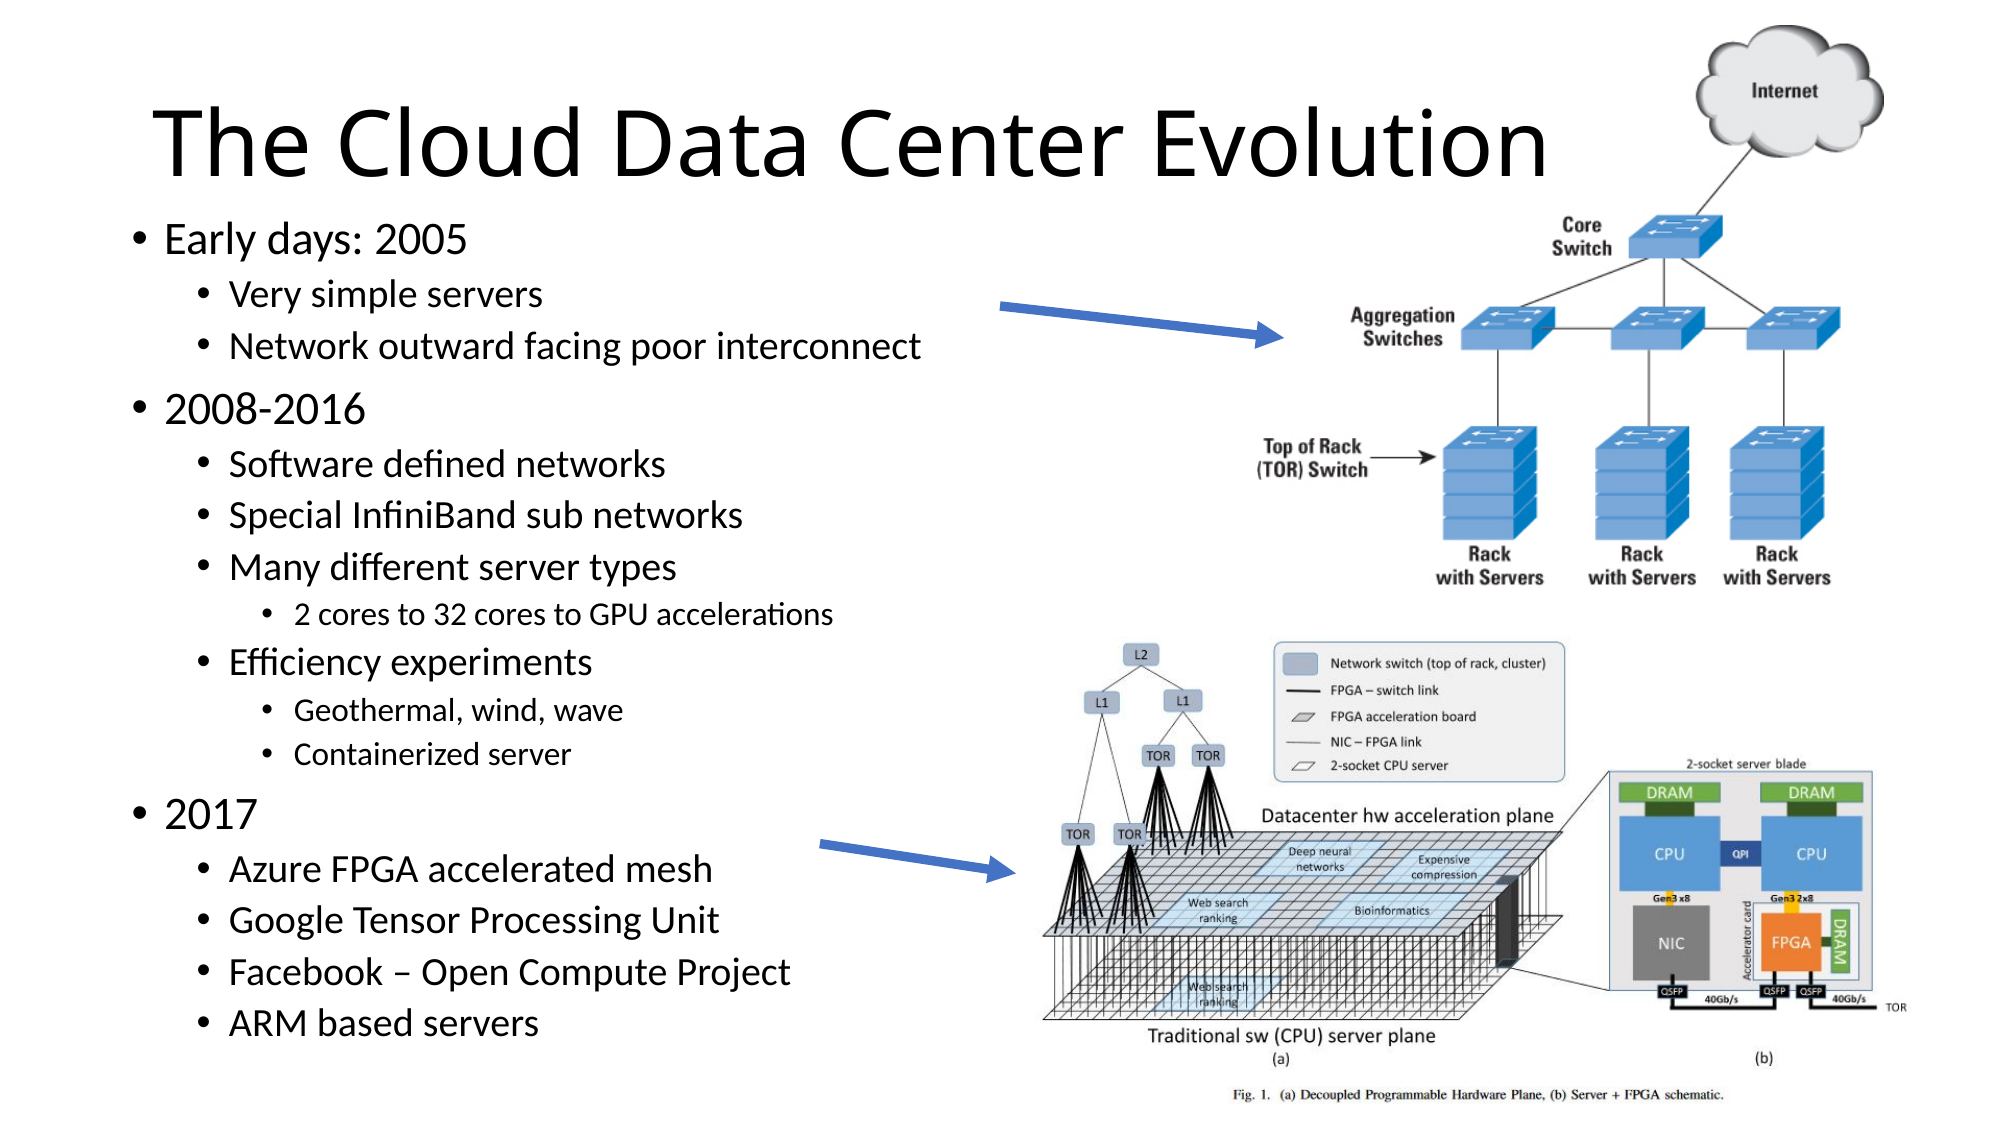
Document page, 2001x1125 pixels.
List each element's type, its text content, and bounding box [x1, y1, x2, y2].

title The Cloud Data Center Evolution [137, 59, 1257, 235]
list Early days: 2005 Very simple servers Network outward facing poor interconnect 2008-2016 Software defined networks Special InfiniBand sub networks Many different server types 2 cores to 32 cores to GPU accelerations Efficiency experiments Geothermal, wind, wave Containerized server 2017 Azure FPGA accelerated mesh Google Tensor Processing Unit Facebook – Open Compute Project ARM based servers [116, 207, 1064, 1060]
picture [1027, 603, 1946, 1114]
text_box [999, 305, 1285, 339]
picture [1257, 25, 1884, 590]
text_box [819, 843, 1017, 874]
